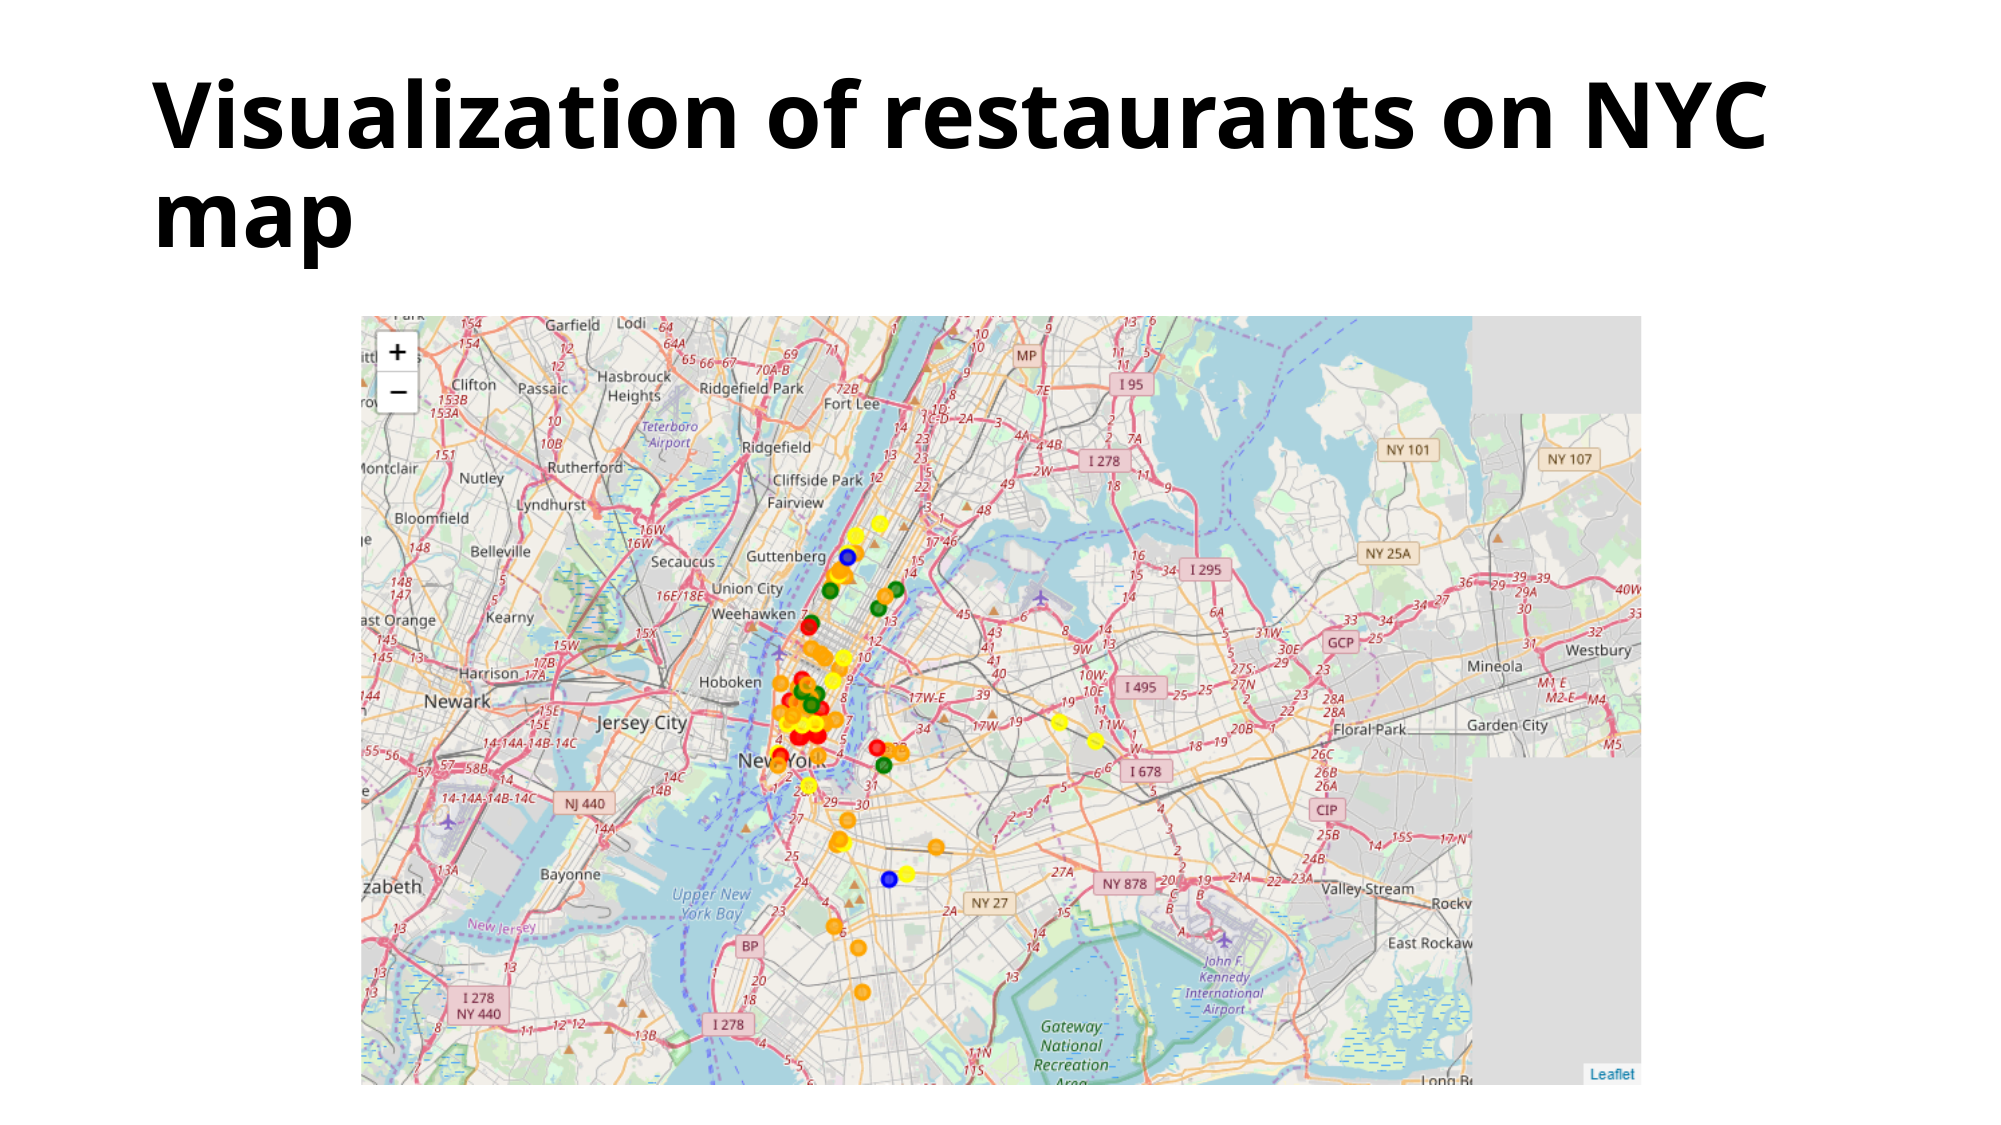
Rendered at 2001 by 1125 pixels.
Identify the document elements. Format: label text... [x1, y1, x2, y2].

picture [356, 316, 1644, 1085]
title Visualization of restaurants on NYC map [137, 59, 1863, 278]
